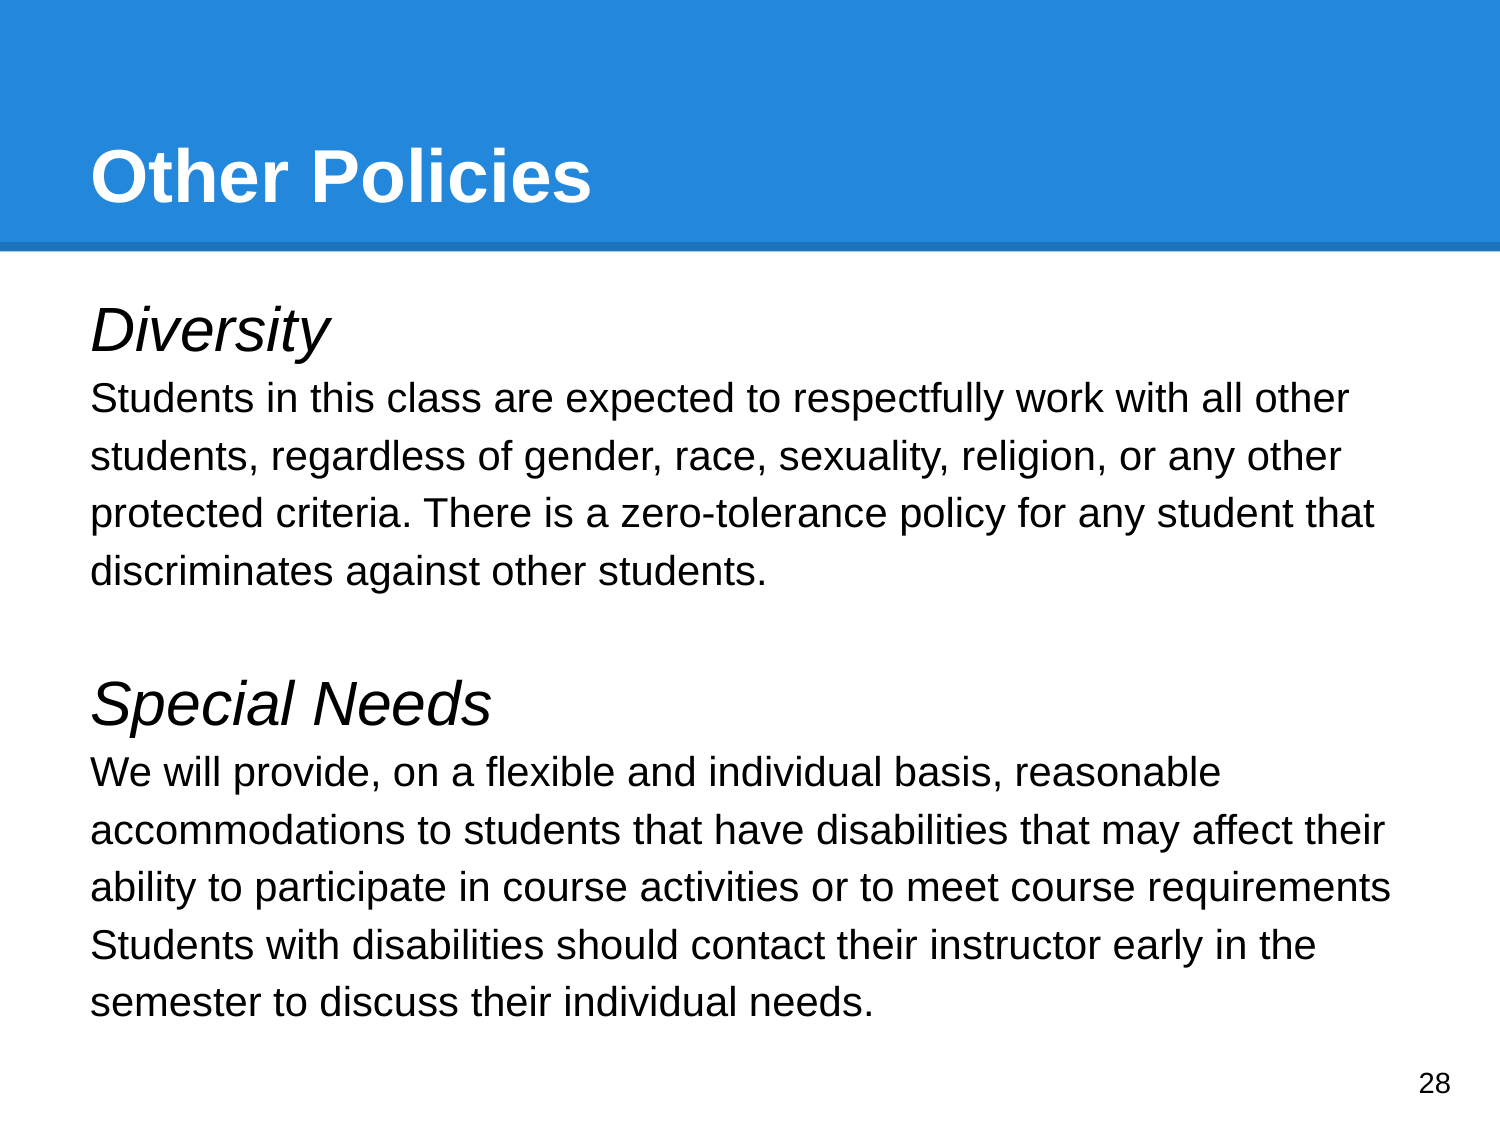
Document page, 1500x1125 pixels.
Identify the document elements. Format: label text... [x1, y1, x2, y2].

title Other Policies [75, 45, 1425, 233]
slide_number ‹#› [1403, 1038, 1494, 1125]
list Diversity Students in this class are expected to respectfully work with all other students, regardless of gender, race, sexuality, religion, or any other protected criteria. There is a zero-tolerance policy for any student that discriminates against other students. Special Needs We will provide, on a flexible and individual basis, reasonable accommodations to students that have disabilities that may affect their ability to participate in course activities or to meet course requirements Students with disabilities should contact their instructor early in the semester to discuss their individual needs. [75, 262, 1413, 1078]
